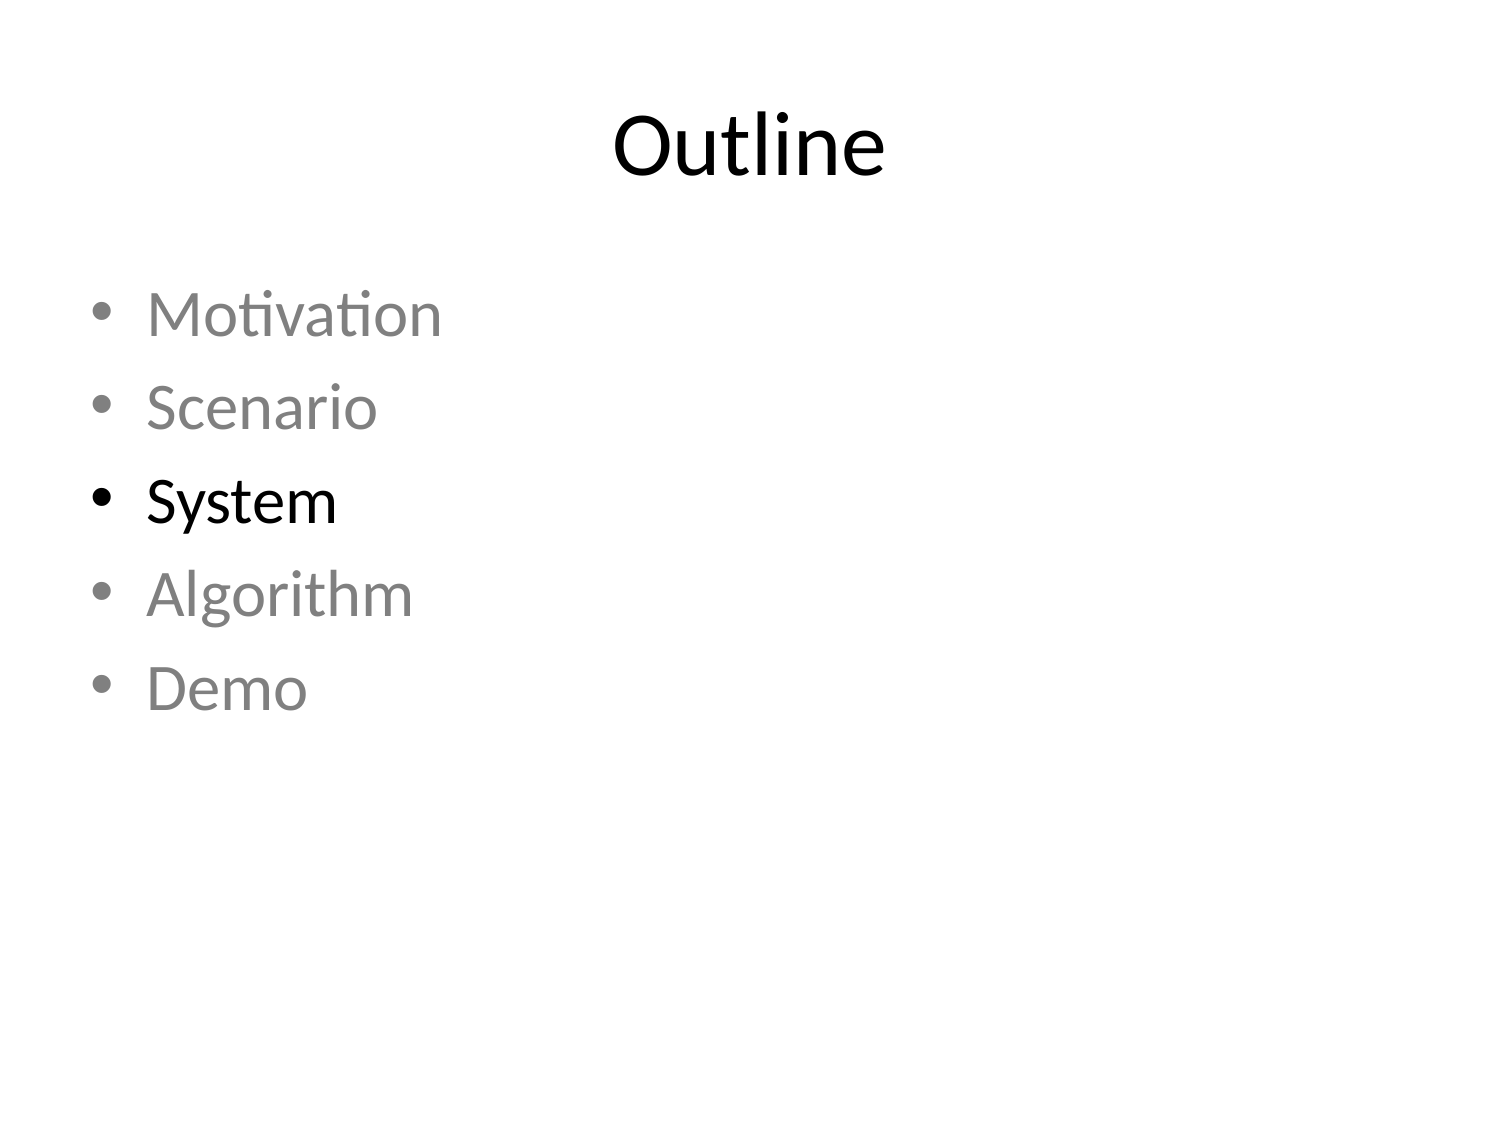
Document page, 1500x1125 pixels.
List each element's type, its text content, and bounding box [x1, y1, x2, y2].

title Outline [75, 45, 1425, 233]
list Motivation Scenario System Algorithm Demo [75, 262, 1425, 1005]
